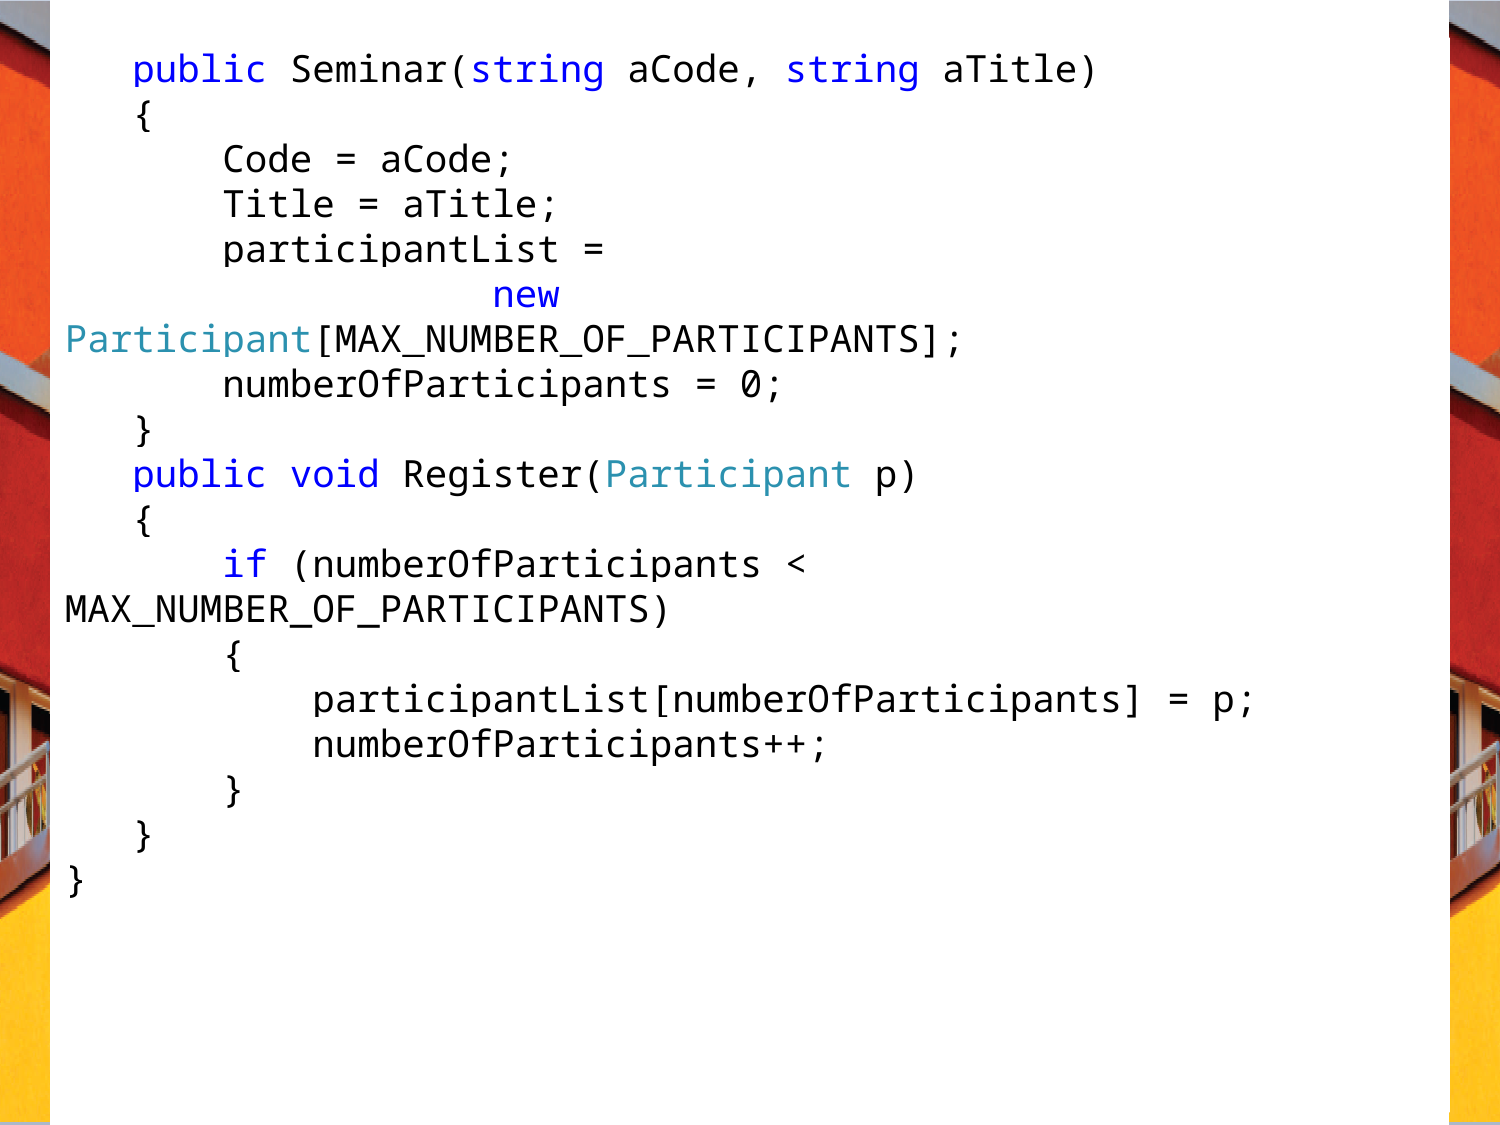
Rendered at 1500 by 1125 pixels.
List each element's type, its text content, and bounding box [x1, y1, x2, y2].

picture [1449, 0, 1500, 1125]
picture [0, 0, 50, 1125]
text_box public Seminar(string aCode, string aTitle) { Code = aCode; Title = aTitle; participantList = new Participant[MAX_NUMBER_OF_PARTICIPANTS]; numberOfParticipants = 0; } public void Register(Participant p) { if (numberOfParticipants < MAX_NUMBER_OF_PARTICIPANTS) { participantList[numberOfParticipants] = p; numberOfParticipants++; } } } [50, 37, 1450, 1113]
